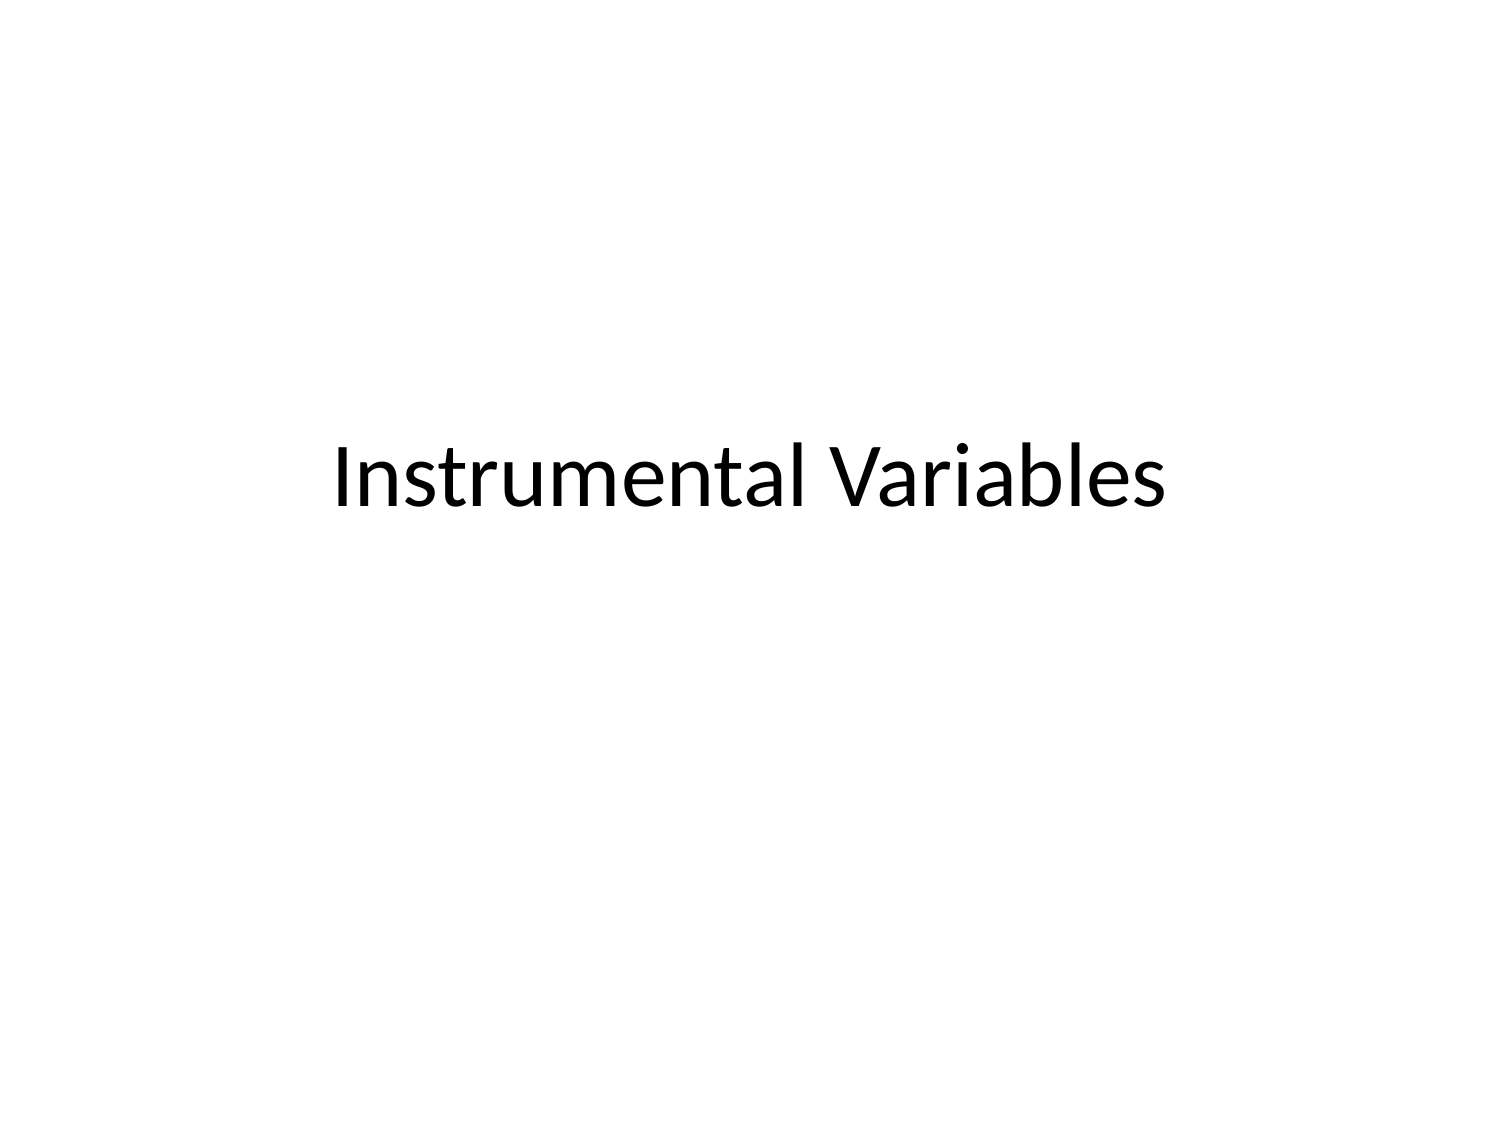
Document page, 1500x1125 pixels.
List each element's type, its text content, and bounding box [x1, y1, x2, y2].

title Instrumental Variables [112, 349, 1388, 591]
